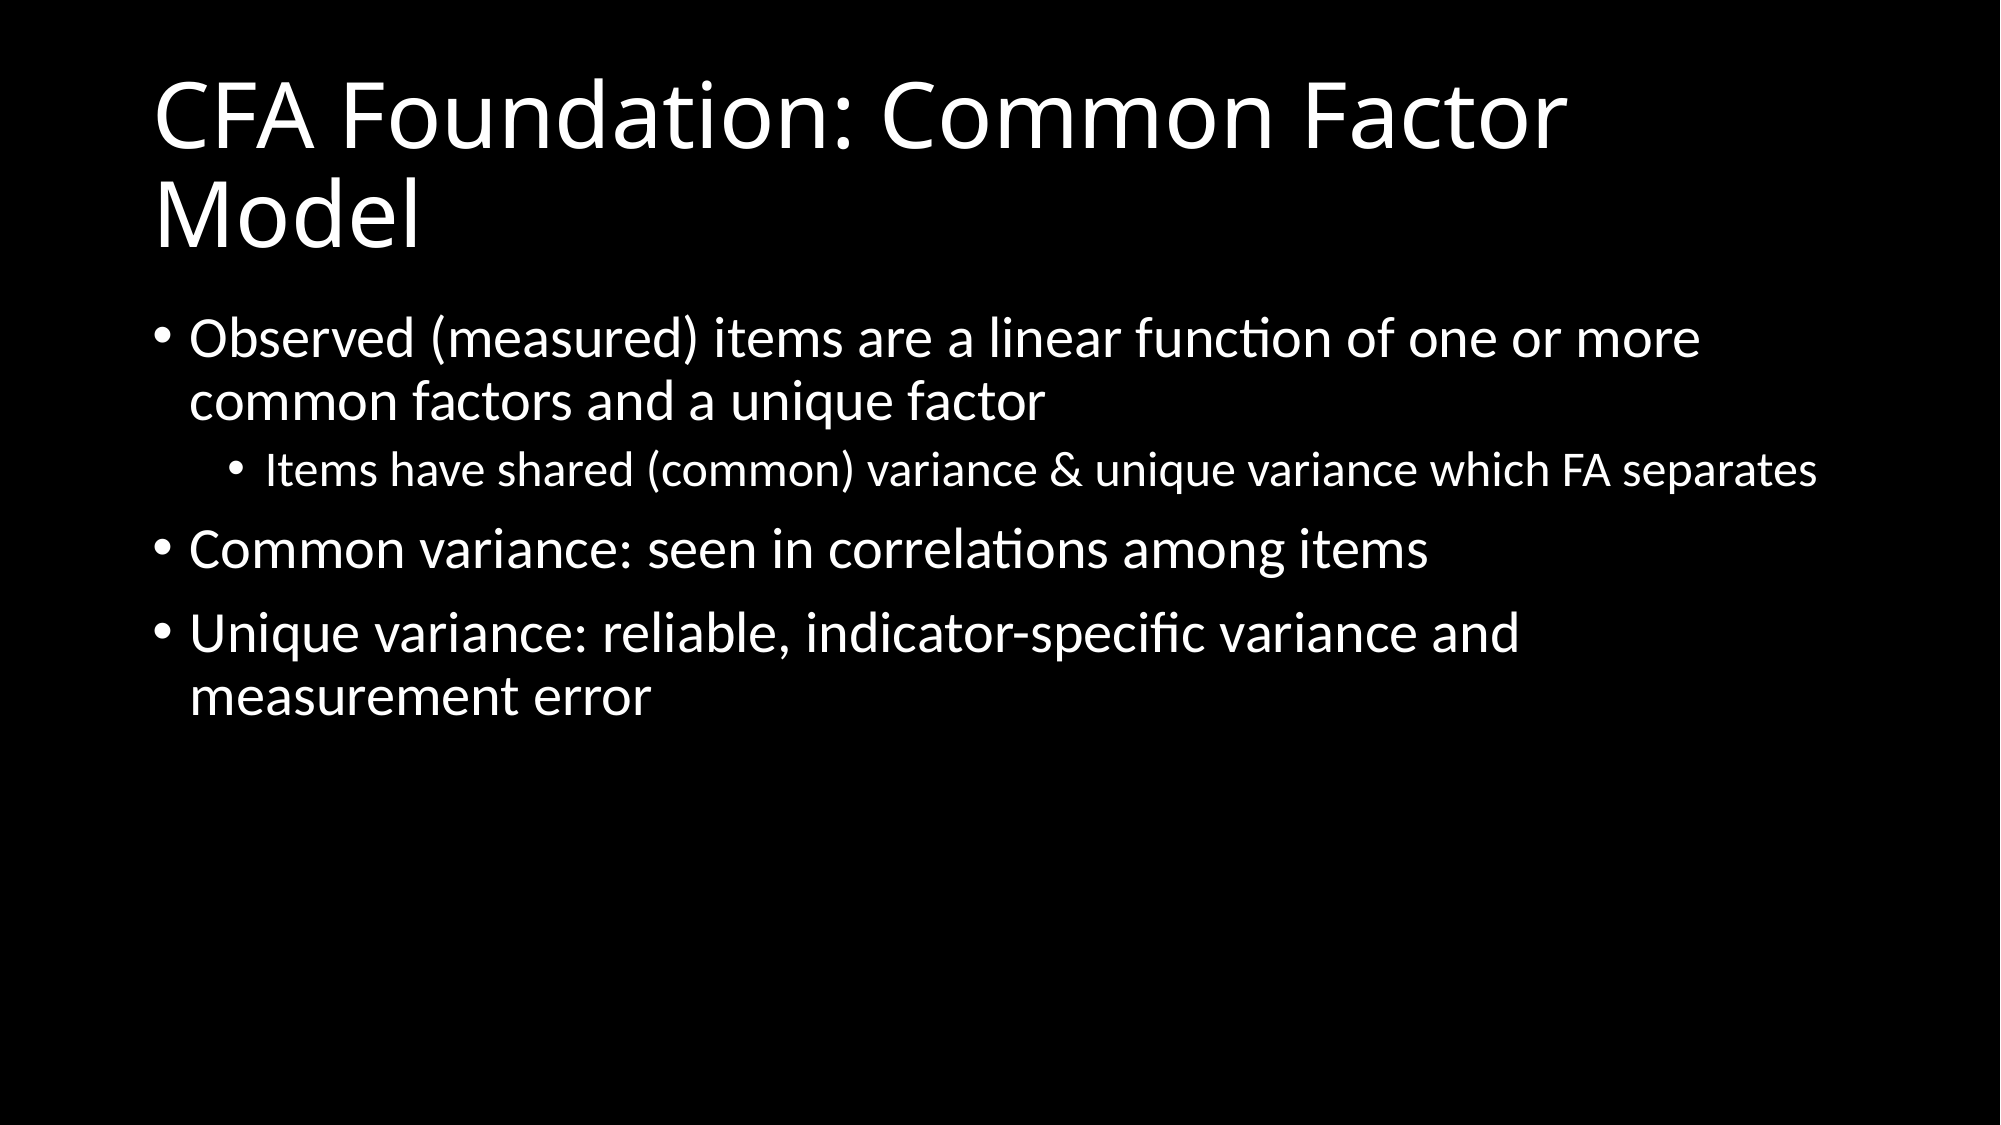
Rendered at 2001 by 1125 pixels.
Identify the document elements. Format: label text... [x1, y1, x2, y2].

title CFA Foundation: Common Factor Model [137, 59, 1863, 278]
list Observed (measured) items are a linear function of one or more common factors and a unique factor Items have shared (common) variance & unique variance which FA separates Common variance: seen in correlations among items Unique variance: reliable, indicator-specific variance and measurement error [137, 299, 1863, 1014]
